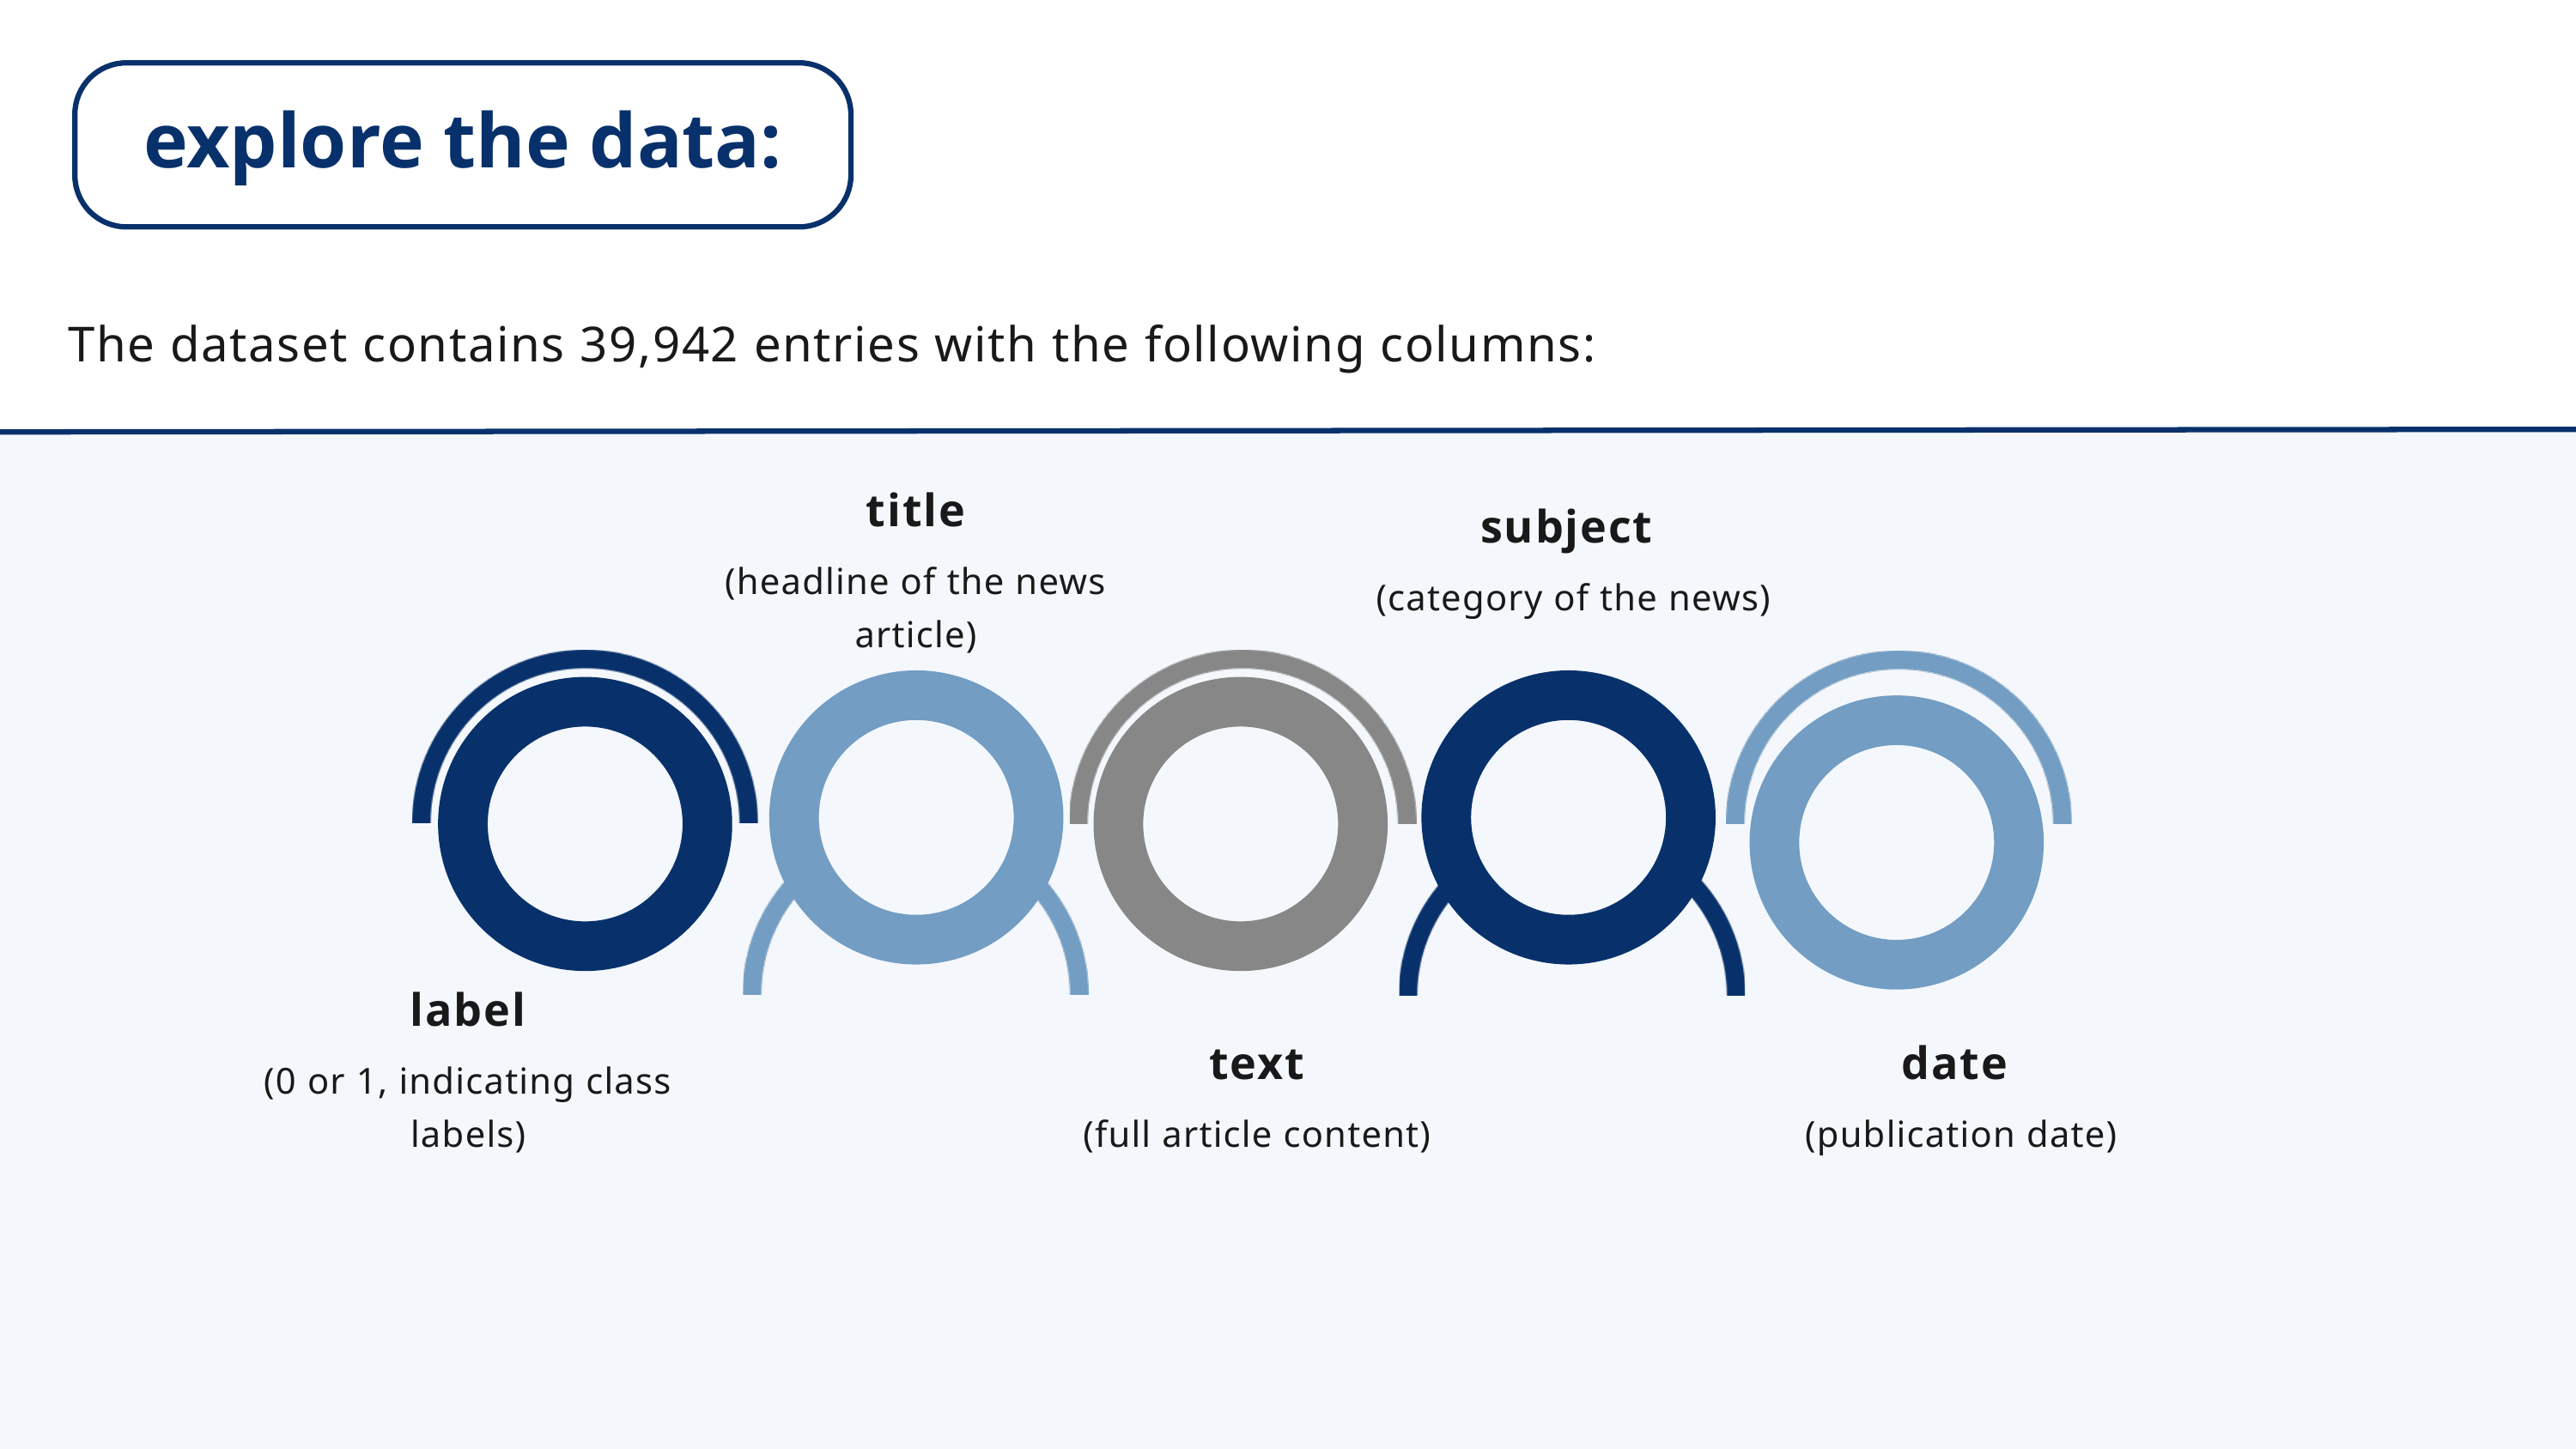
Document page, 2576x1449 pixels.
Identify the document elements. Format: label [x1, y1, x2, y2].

text_box [1038, 1030, 1476, 1152]
text_box [412, 650, 758, 824]
text_box [61, 207, 1605, 364]
text_box [793, 694, 1039, 940]
text_box [462, 701, 708, 947]
text_box [1069, 650, 1417, 824]
text_box [1726, 651, 2072, 824]
text_box [1774, 719, 2020, 966]
text_box [743, 822, 1089, 995]
text_box [1399, 822, 1746, 996]
text_box [1363, 494, 1784, 615]
text_box [1118, 701, 1364, 947]
text_box [1446, 694, 1692, 940]
text_box [699, 477, 1133, 652]
text_box [74, 62, 852, 227]
text_box [0, 0, 2576, 431]
text_box [252, 977, 684, 1152]
text_box [1744, 1030, 2178, 1152]
